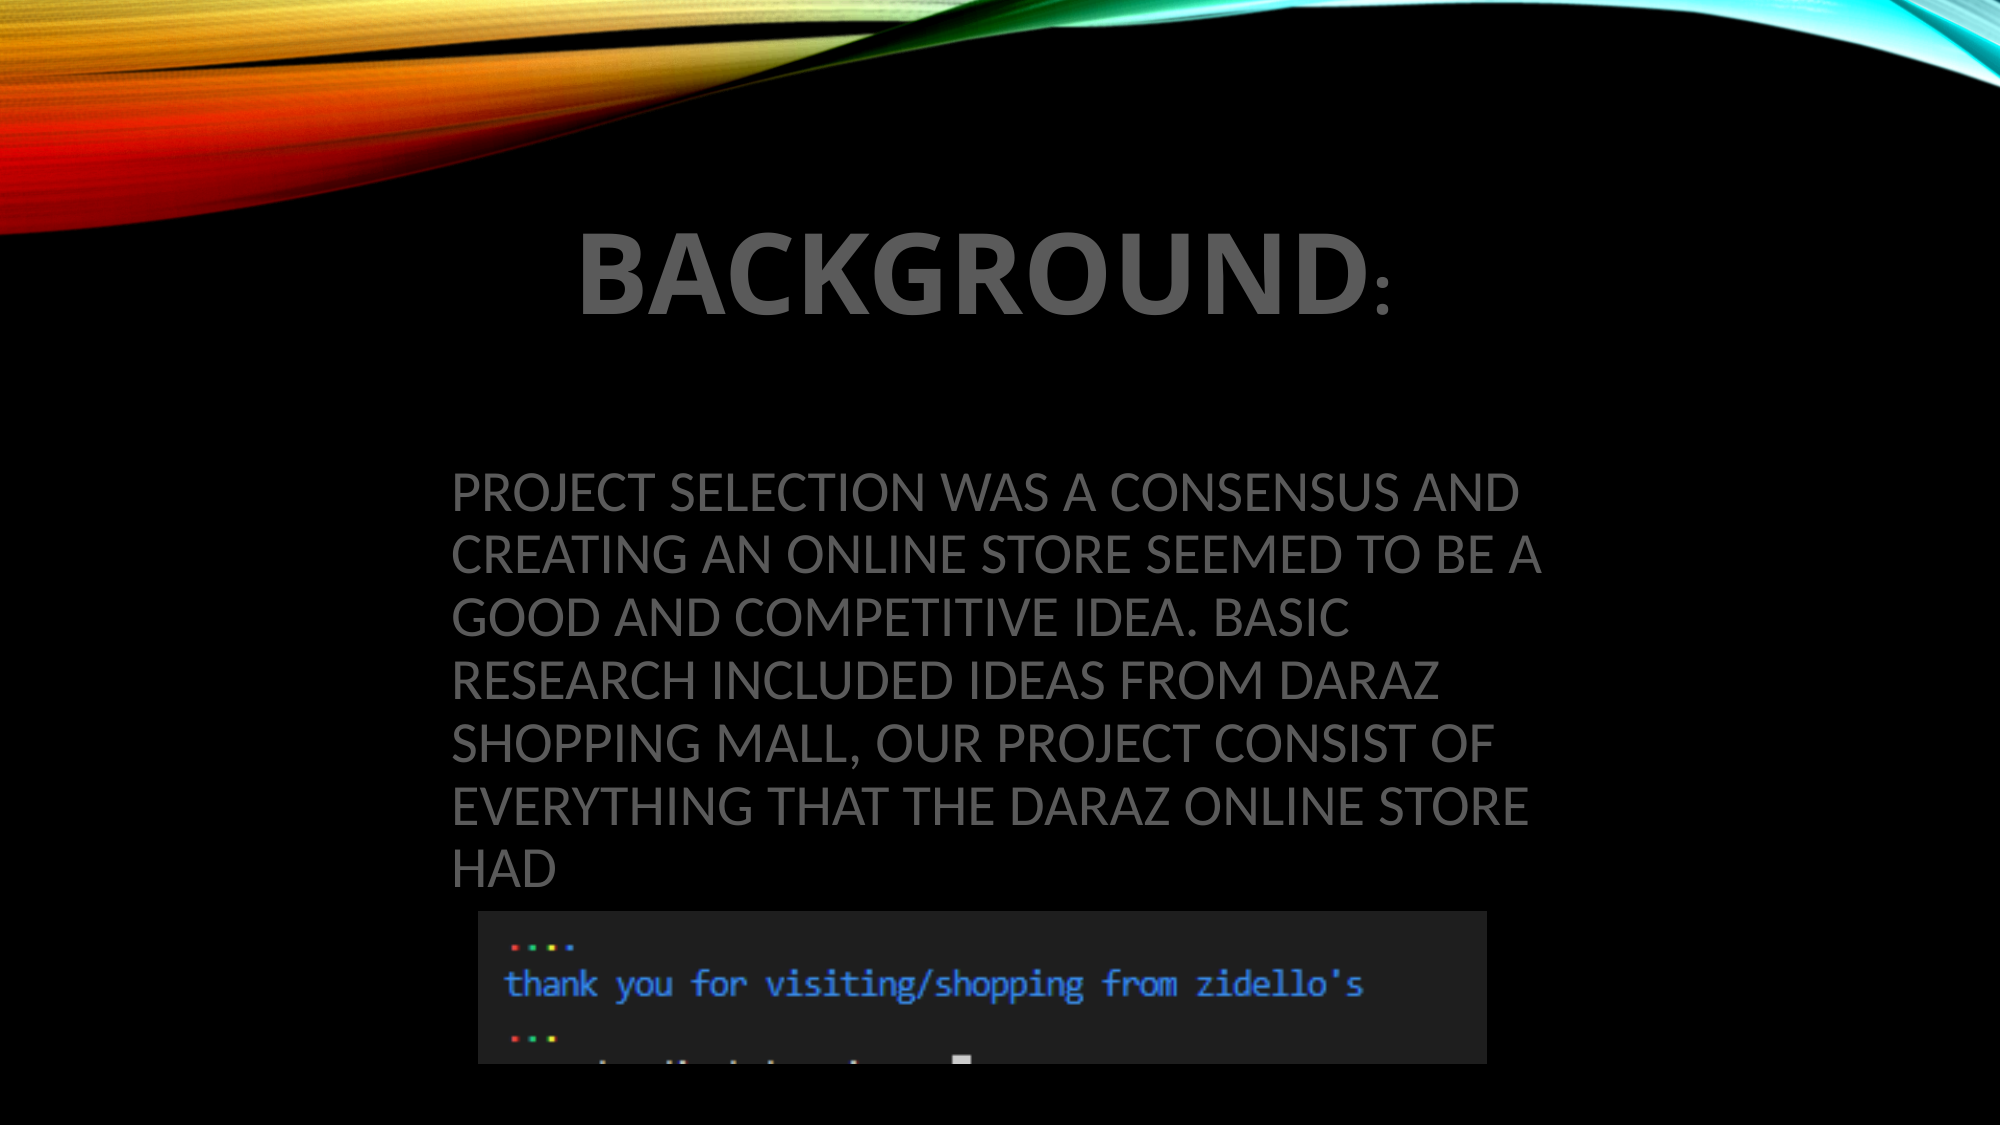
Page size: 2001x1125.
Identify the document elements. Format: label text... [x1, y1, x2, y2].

picture [0, 0, 2000, 237]
list Project Selection was a consensus and creating an Online store seemed to be a good and competitive idea. Basic research included ideas from Daraz Shopping Mall, Our project consist of everything that the daraz online store had [436, 453, 1564, 961]
picture [478, 911, 1488, 1064]
title Background: [419, 164, 1547, 427]
